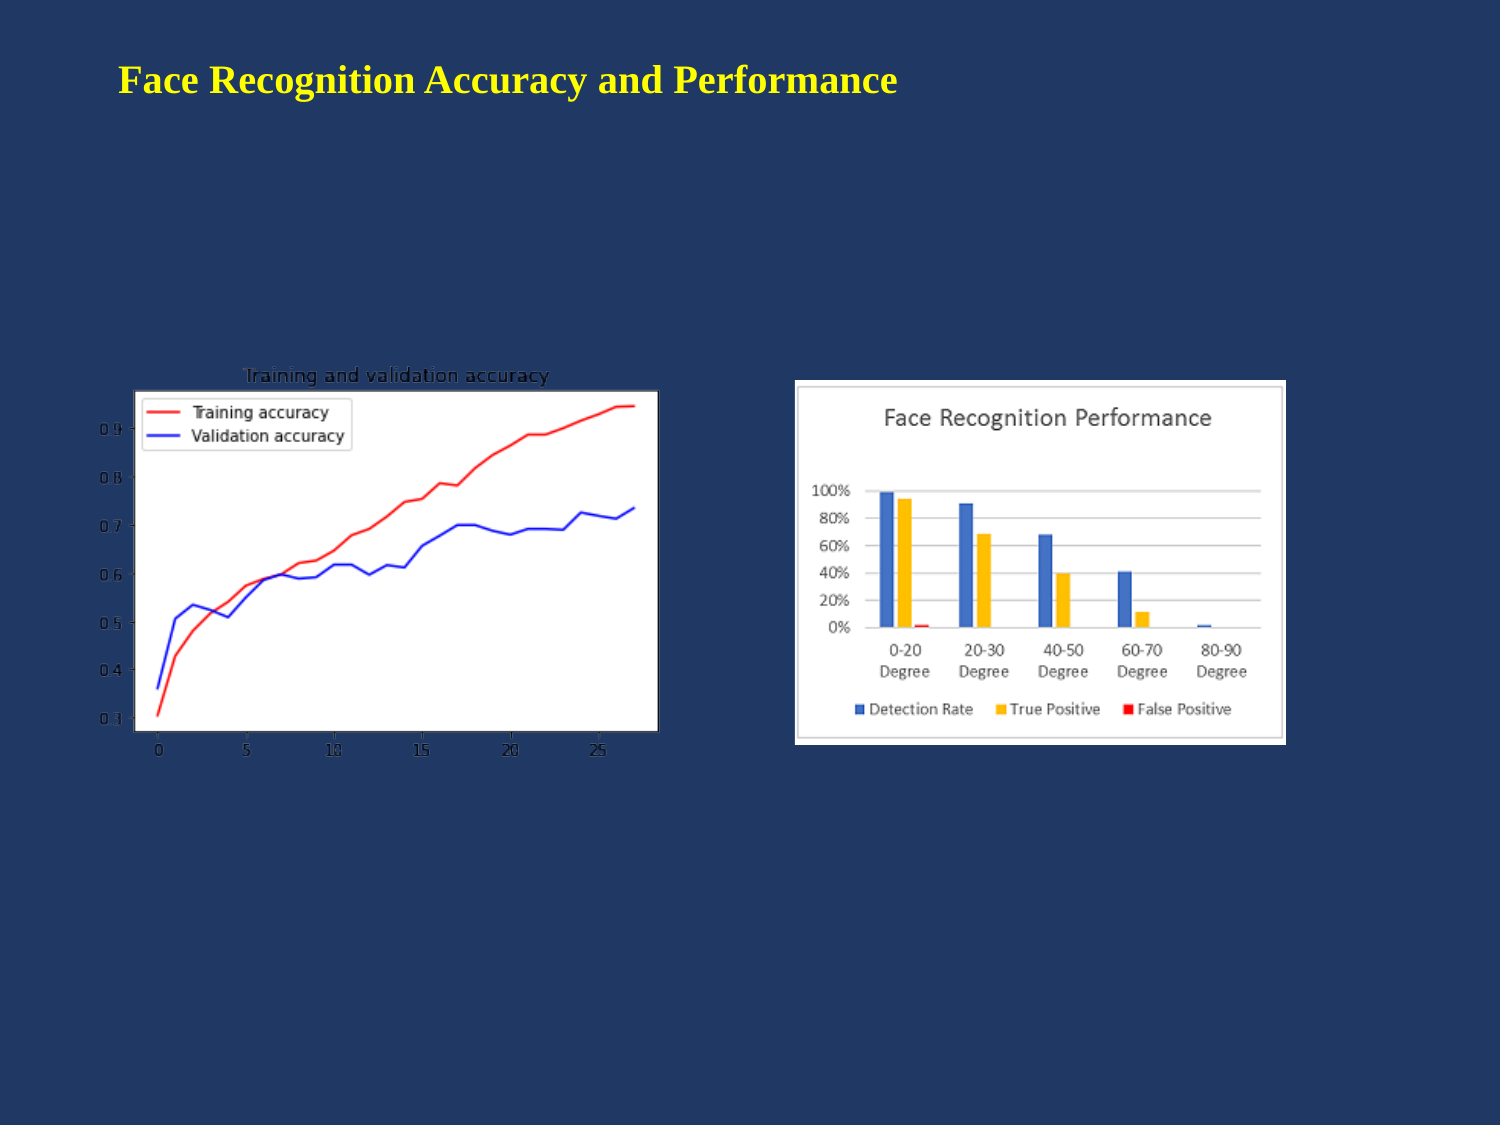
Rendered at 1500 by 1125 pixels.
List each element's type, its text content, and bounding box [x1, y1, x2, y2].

picture [794, 380, 1287, 745]
title Face Recognition Accuracy and Performance [103, 50, 1397, 111]
picture [87, 356, 669, 769]
